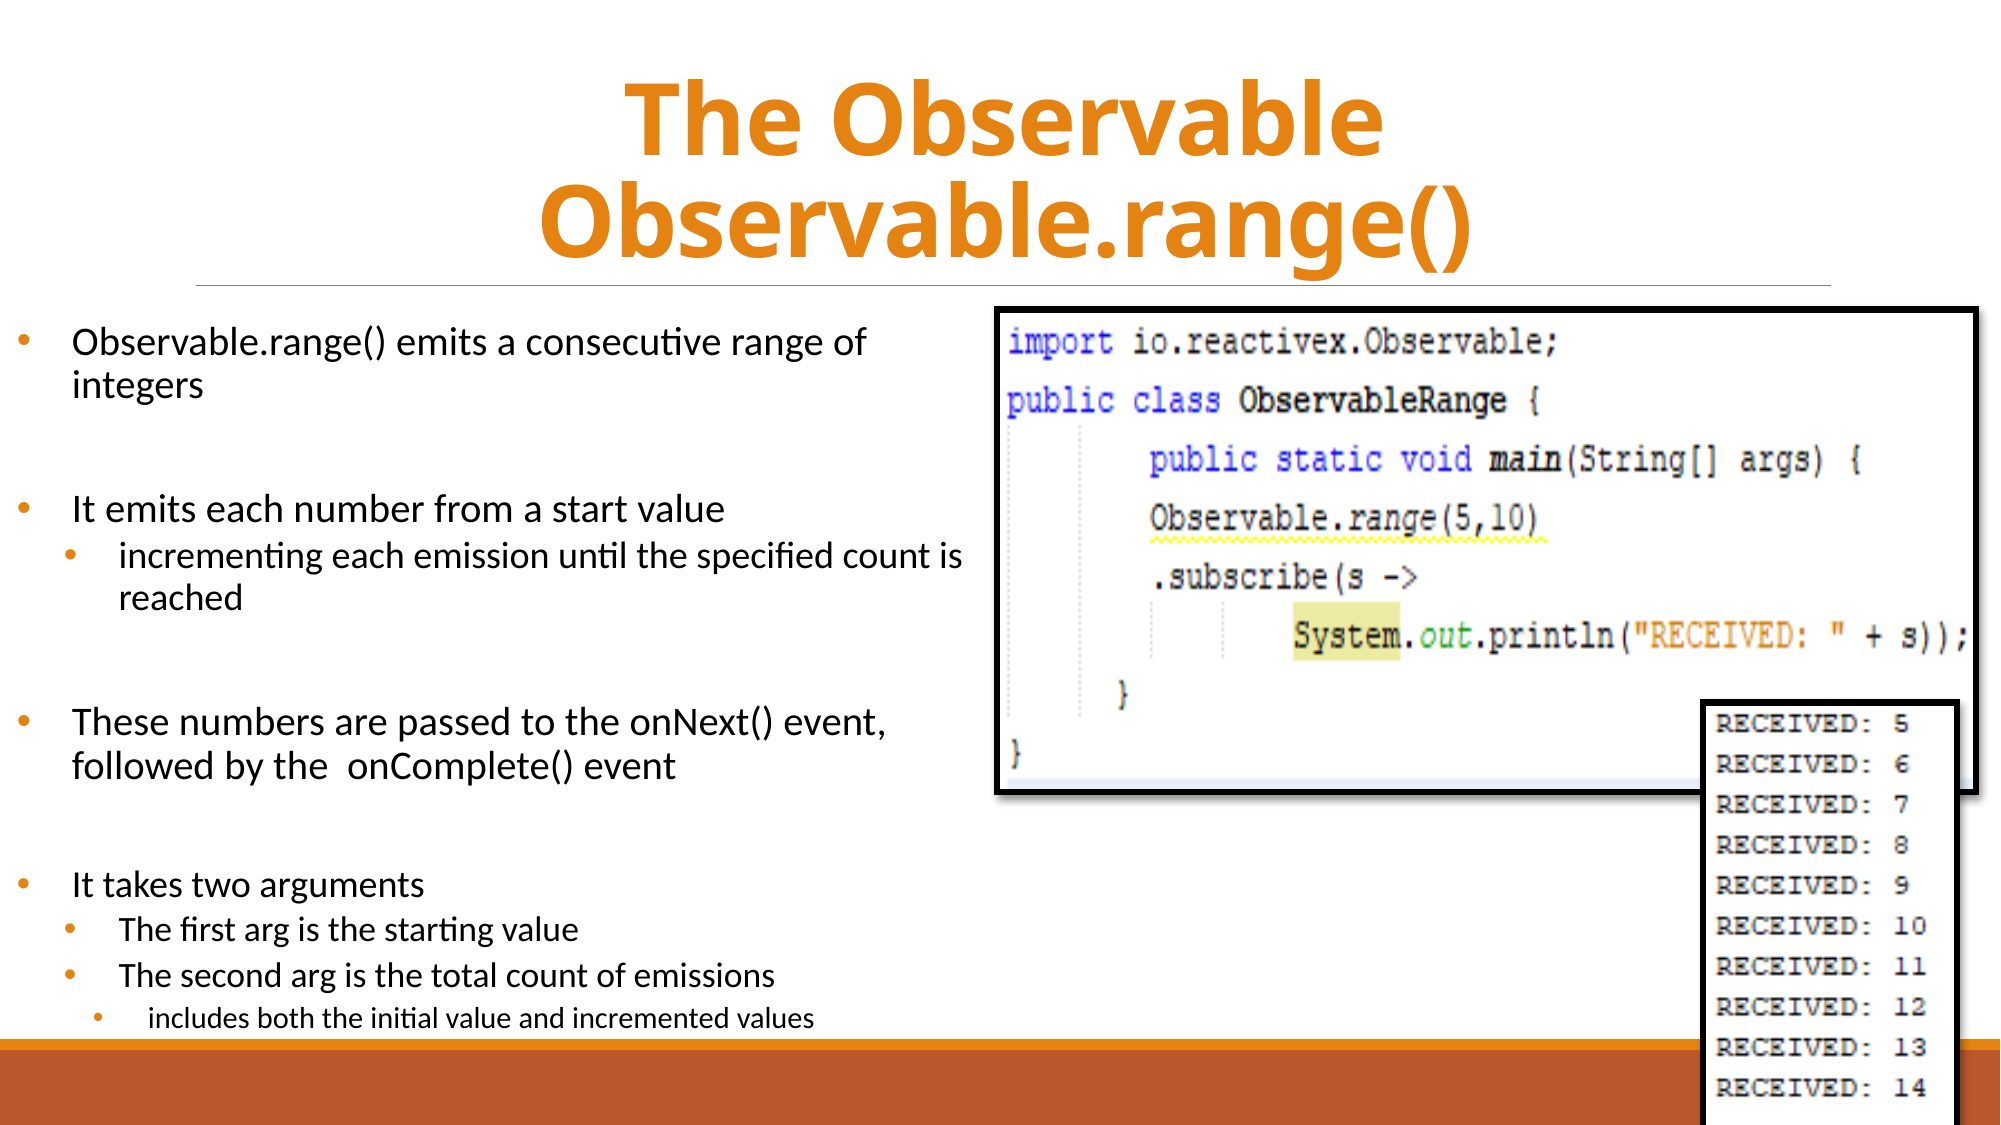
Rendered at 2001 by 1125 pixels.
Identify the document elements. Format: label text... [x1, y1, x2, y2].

title The Observable Observable.range() [180, 47, 1830, 285]
picture [999, 311, 1974, 1125]
list Observable.range() emits a consecutive range of integers It emits each number from a start value incrementing each emission until the specified count is reached These numbers are passed to the onNext() event, followed by the onComplete() event It takes two arguments The first arg is the starting value The second arg is the total count of emissions includes both the initial value and incremented values [16, 312, 973, 1053]
